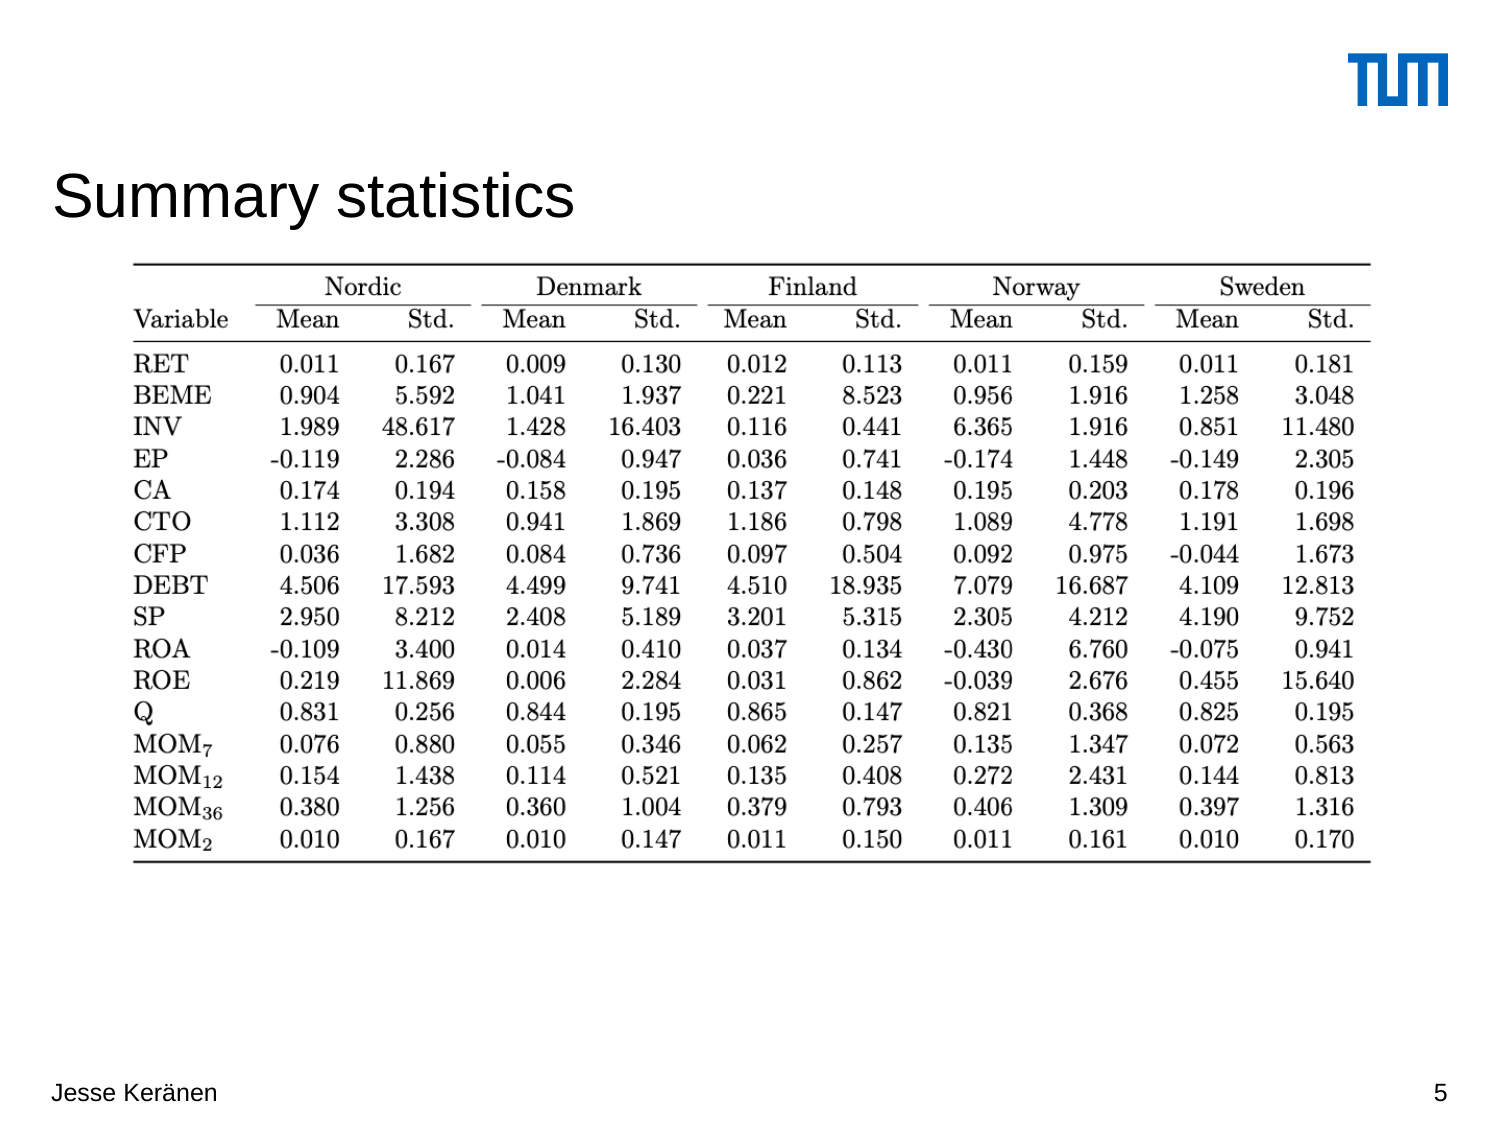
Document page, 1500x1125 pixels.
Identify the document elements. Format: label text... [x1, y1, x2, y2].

picture [116, 245, 1384, 880]
title Summary statistics [52, 162, 1449, 231]
footer Jesse Keränen [51, 1061, 1112, 1122]
slide_number 5 [1112, 1061, 1448, 1122]
